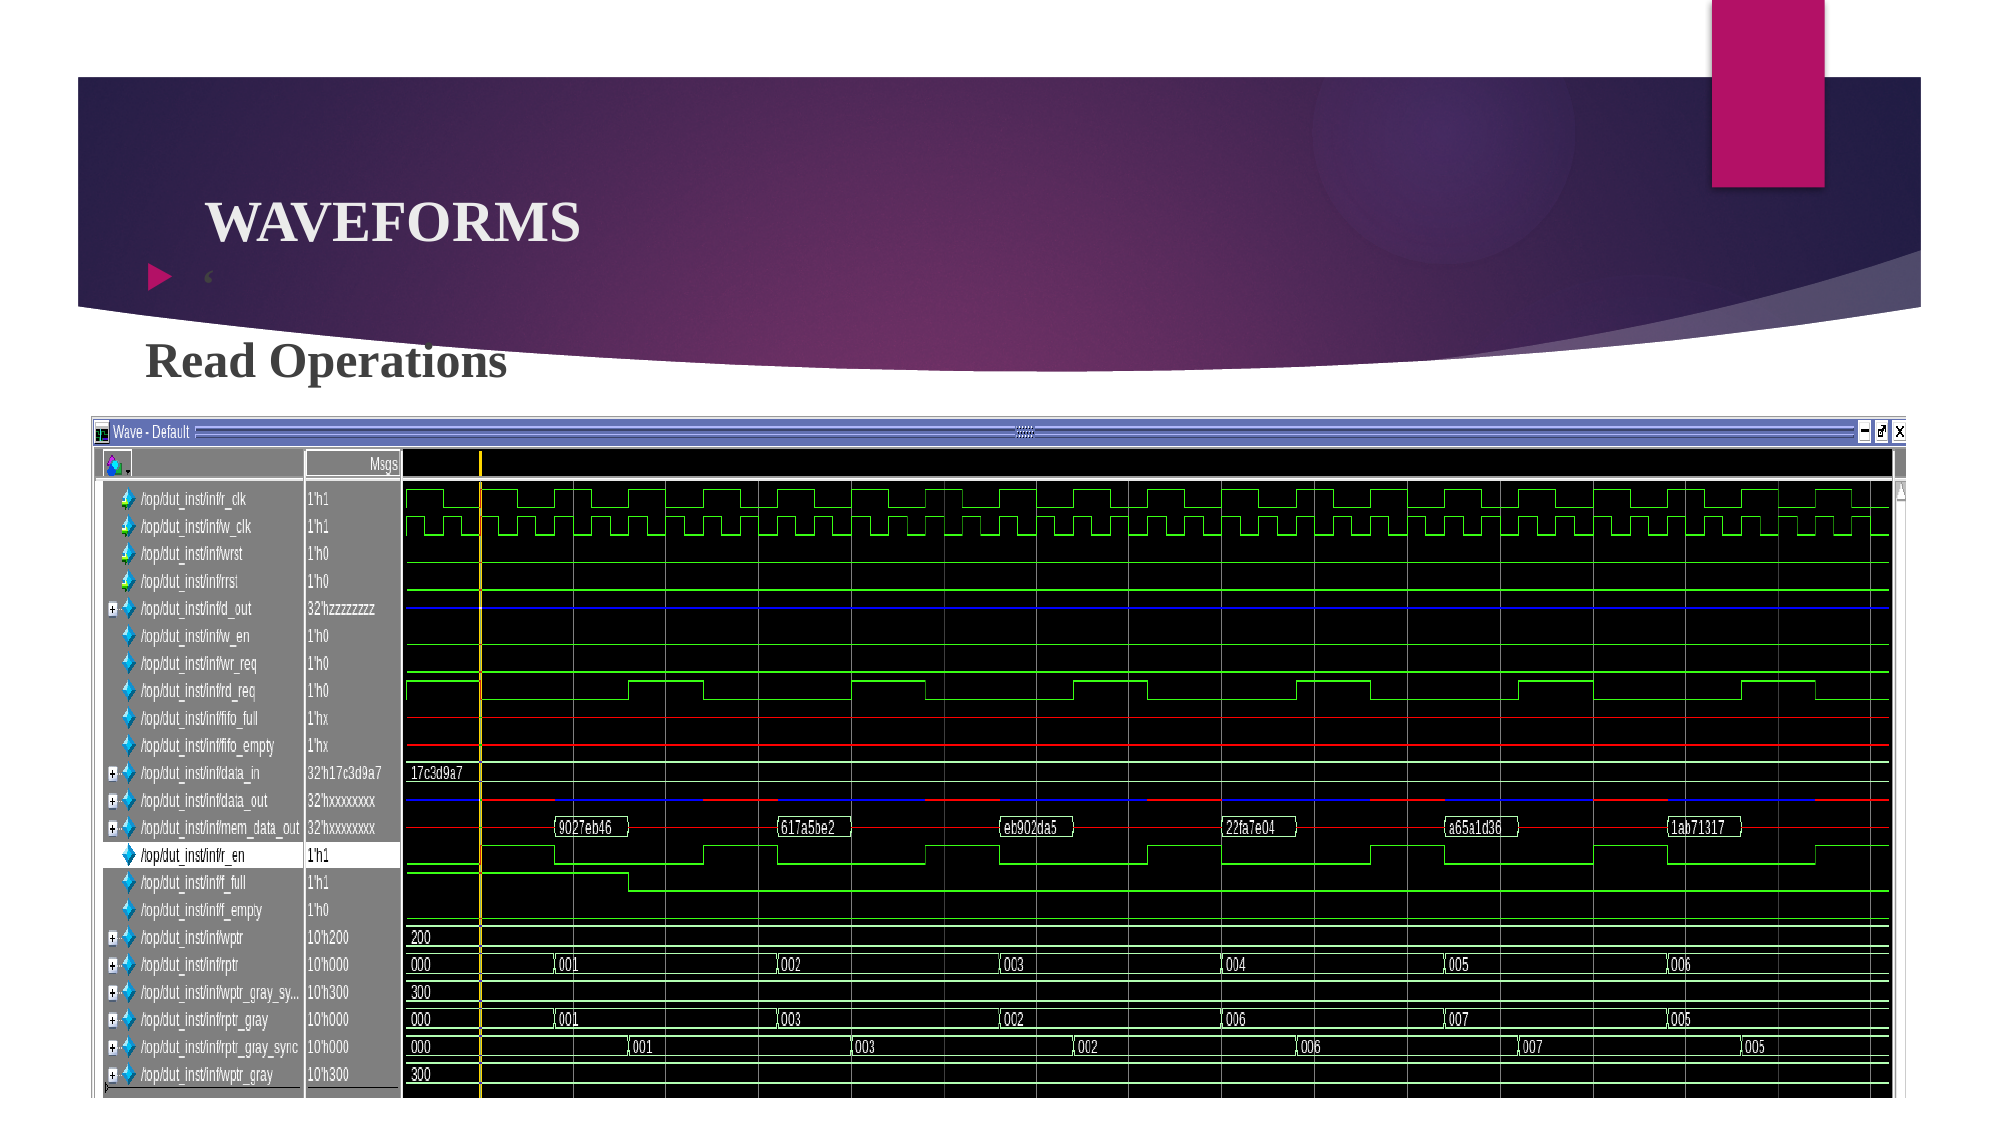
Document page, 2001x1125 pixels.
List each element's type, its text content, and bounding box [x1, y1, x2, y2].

title WAVEFORMS [189, 159, 1627, 248]
picture [90, 416, 1906, 1098]
list ‘ Read Operations [130, 248, 1906, 416]
